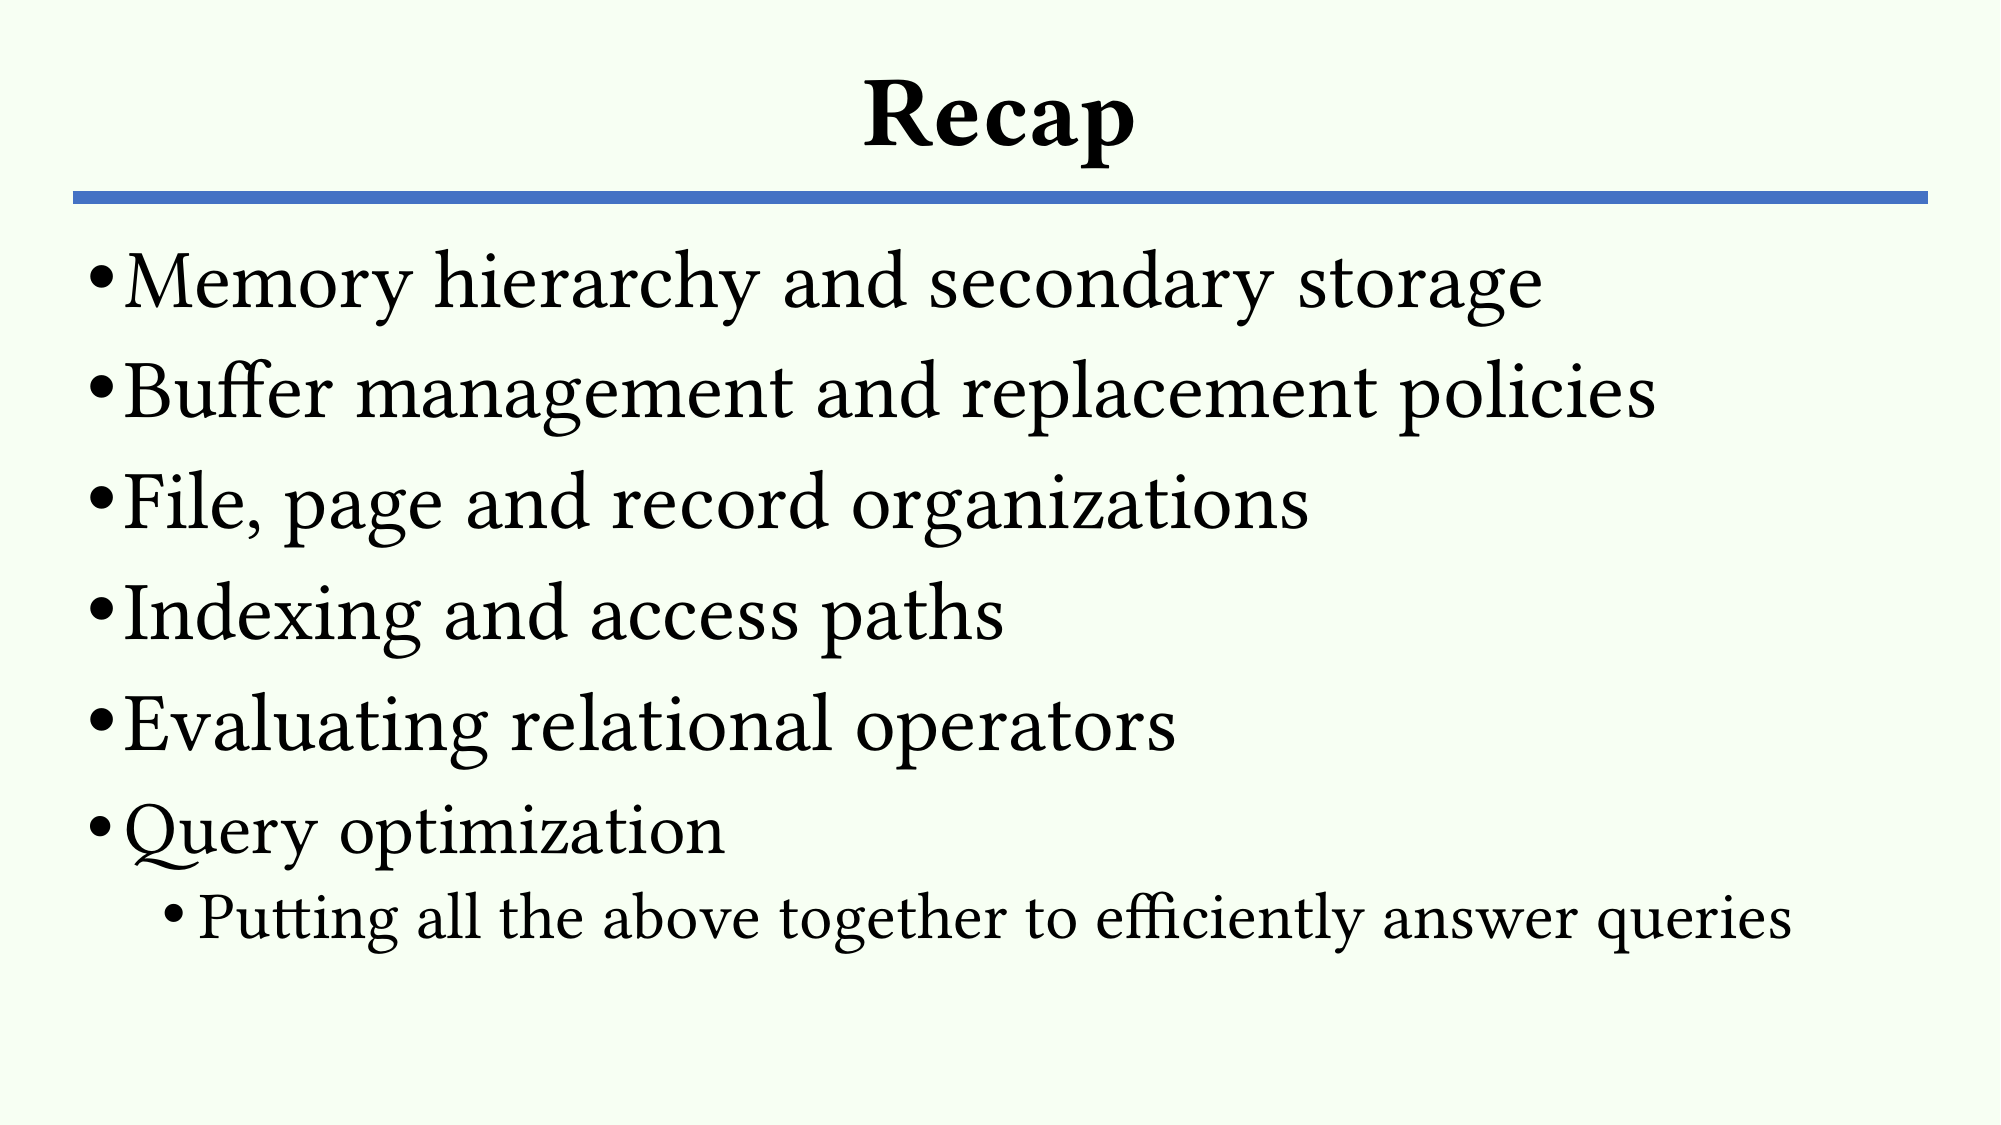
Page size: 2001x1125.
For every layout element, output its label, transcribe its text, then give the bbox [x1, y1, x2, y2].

list Memory hierarchy and secondary storage Buffer management and replacement policies File, page and record organizations Indexing and access paths Evaluating relational operators Query optimization Putting all the above together to efficiently answer queries [72, 227, 1928, 1043]
title Recap [72, 35, 1928, 191]
